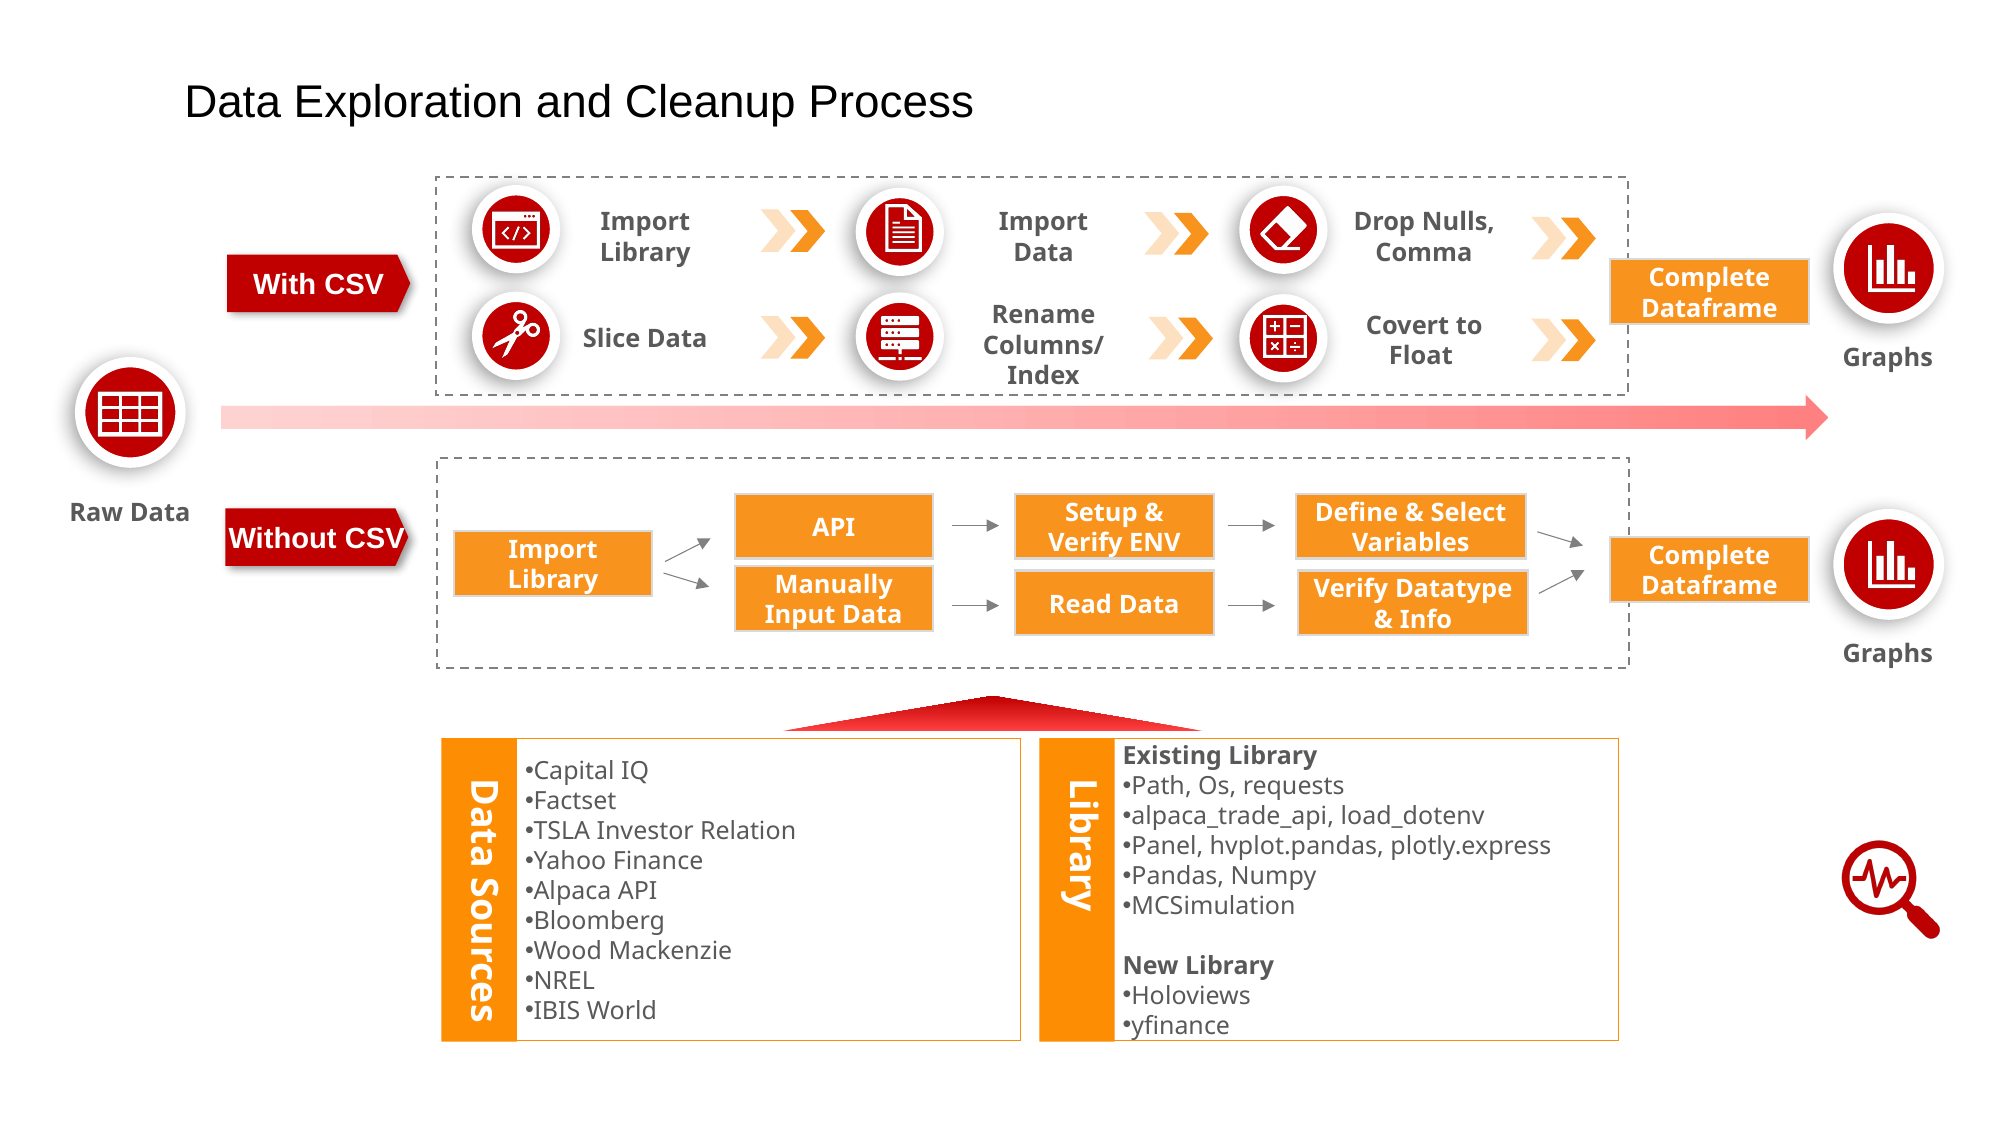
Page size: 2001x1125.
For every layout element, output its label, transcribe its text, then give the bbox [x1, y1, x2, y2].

text_box Data Exploration and Cleanup Process [169, 70, 1863, 157]
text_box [50, 176, 1959, 1107]
